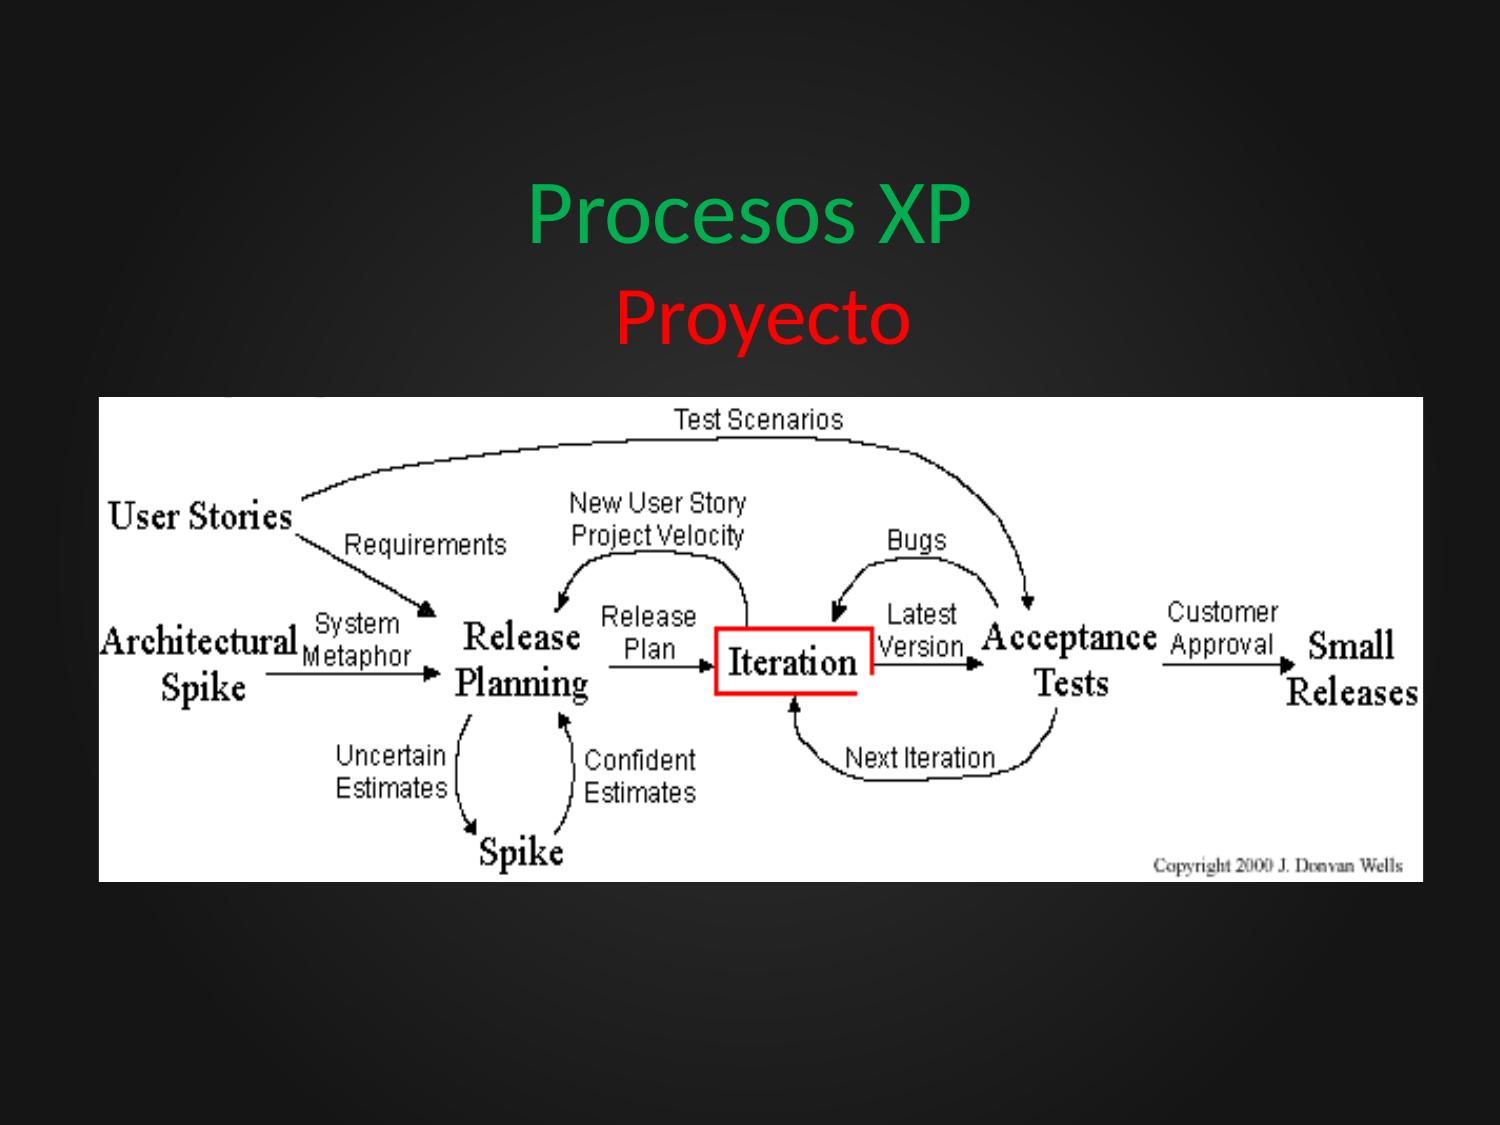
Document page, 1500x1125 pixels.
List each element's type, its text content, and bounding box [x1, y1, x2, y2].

title Procesos XP [75, 148, 1426, 266]
picture [0, 0, 1500, 1125]
text_box Proyecto [88, 253, 1439, 370]
